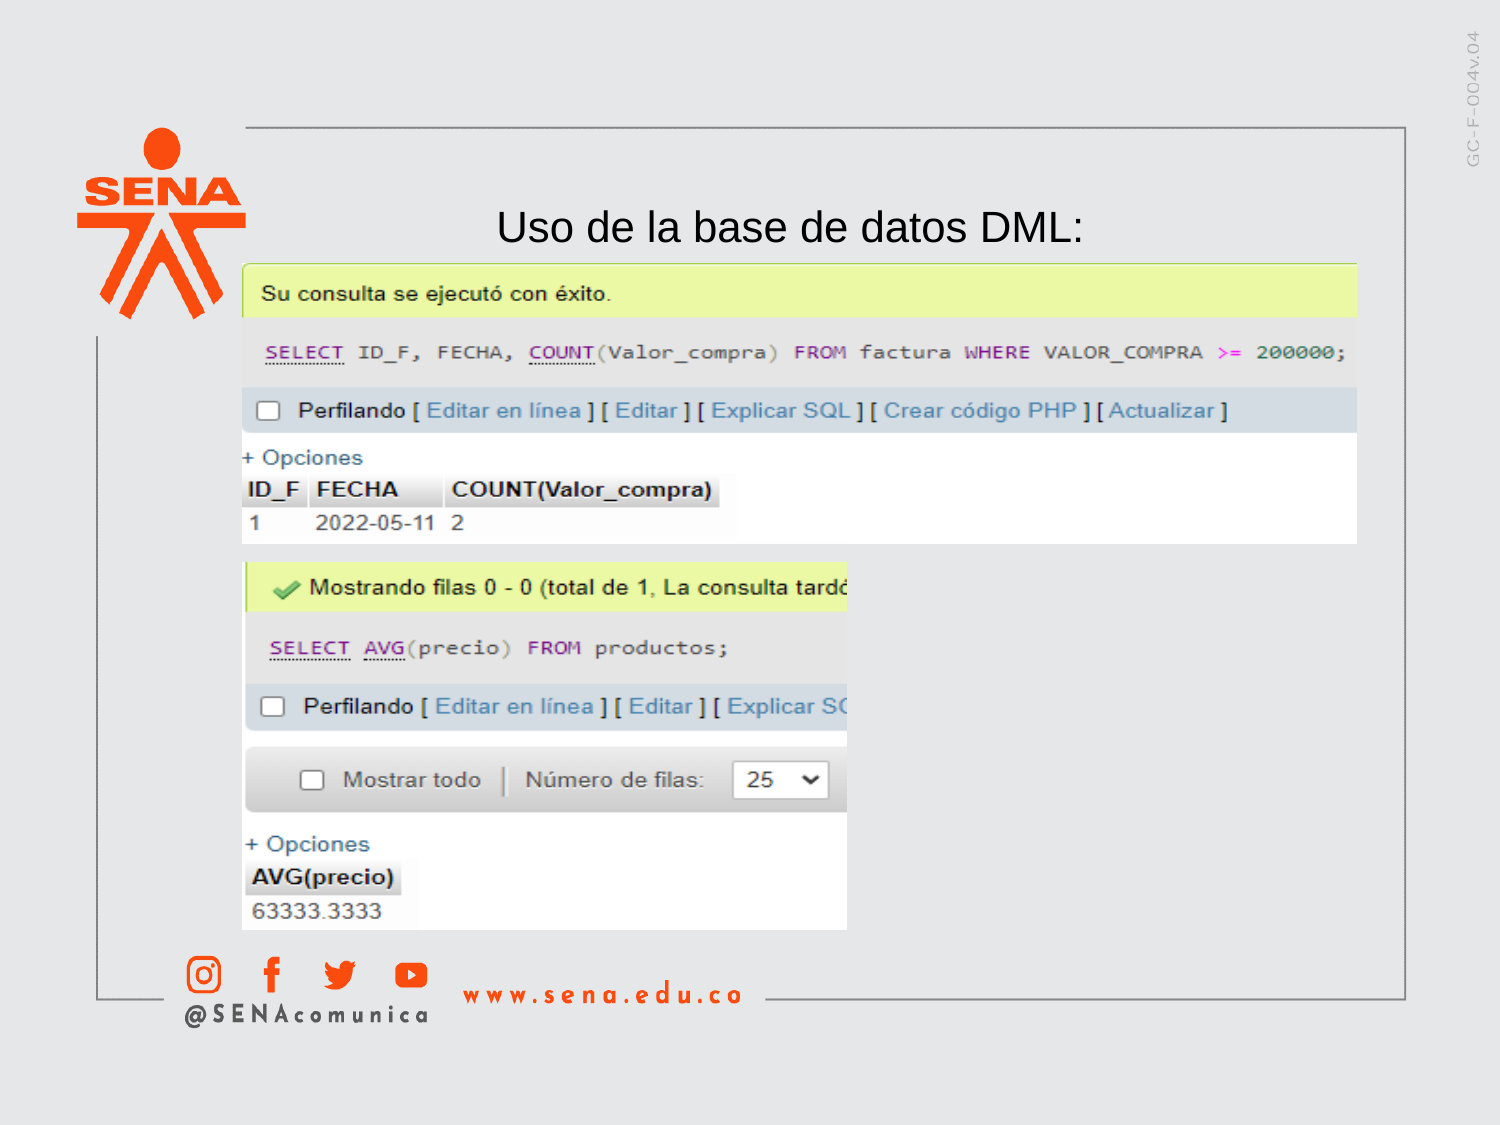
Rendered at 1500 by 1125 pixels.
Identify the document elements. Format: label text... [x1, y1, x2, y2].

picture [0, 0, 1500, 1125]
title Uso de la base de datos DML: [225, 174, 1357, 282]
